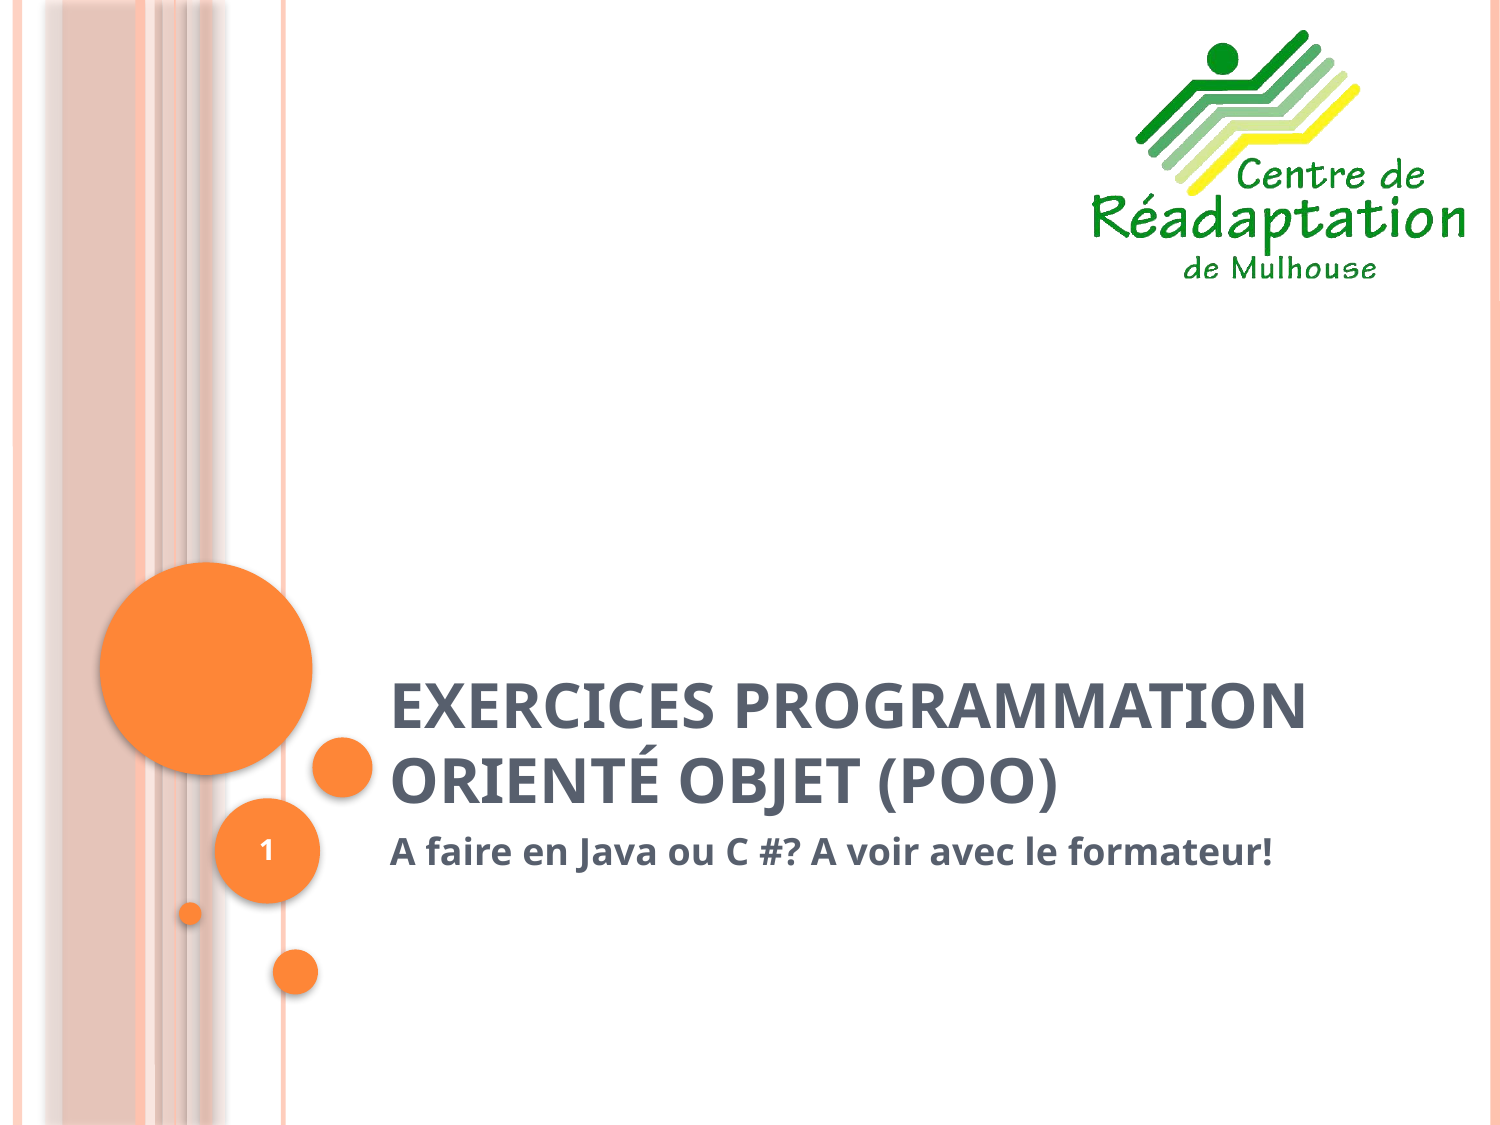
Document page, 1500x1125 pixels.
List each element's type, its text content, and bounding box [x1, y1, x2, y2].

subtitle A faire en Java ou C #? A voir avec le formateur! [375, 820, 1388, 1046]
slide_number 1 [217, 808, 318, 894]
picture [1092, 30, 1466, 280]
title Exercices Programmation orienté Objet (POO) [375, 512, 1388, 820]
